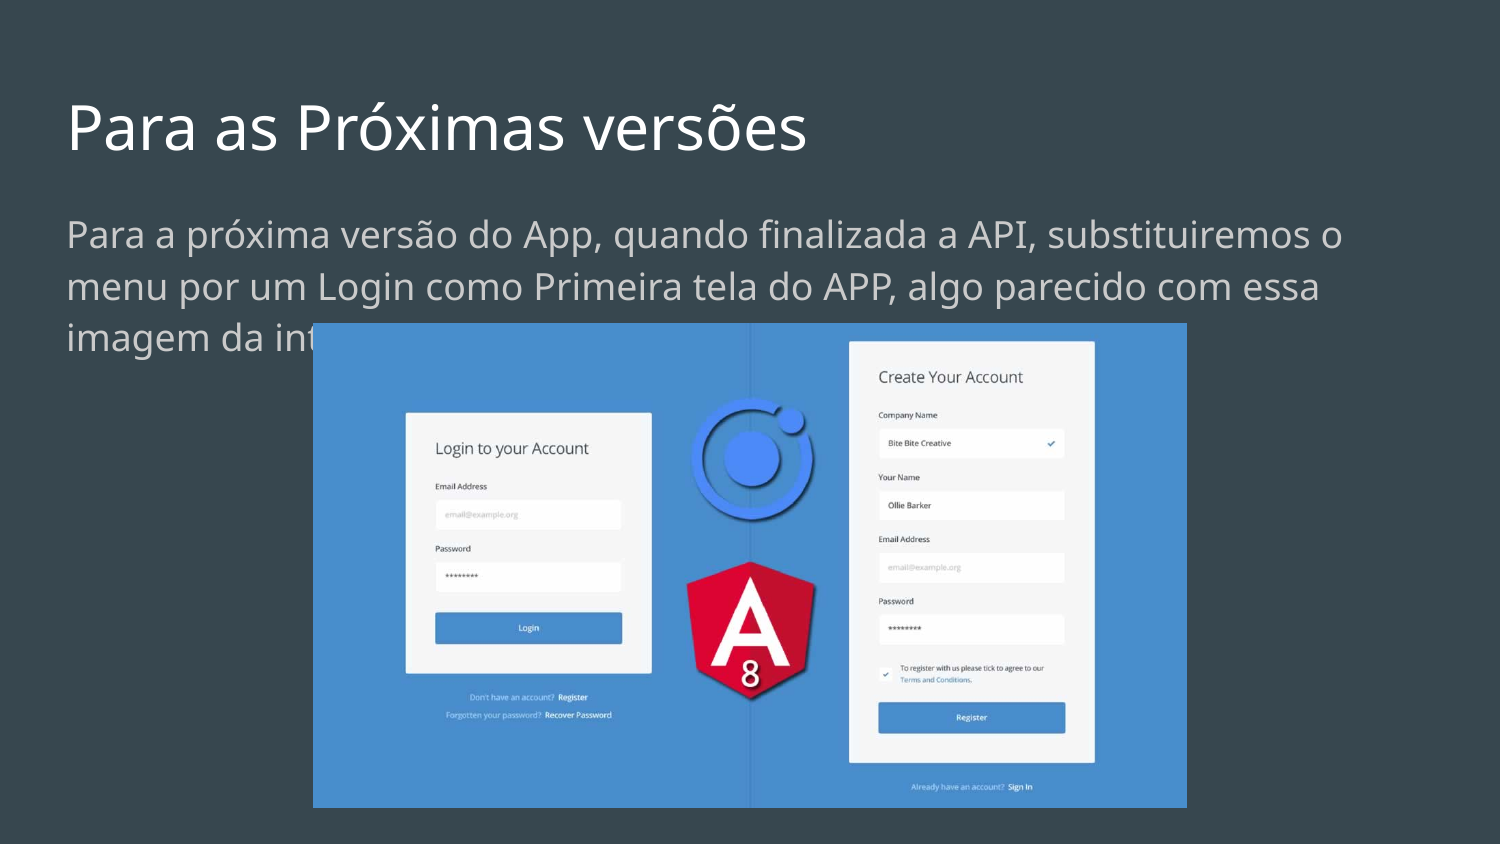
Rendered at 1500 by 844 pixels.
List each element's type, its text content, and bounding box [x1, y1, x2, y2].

picture [313, 322, 1187, 808]
list Para a próxima versão do App, quando finalizada a API, substituiremos o menu por um Login como Primeira tela do APP, algo parecido com essa imagem da internet. [51, 189, 1449, 750]
title Para as Próximas versões [51, 72, 1449, 167]
